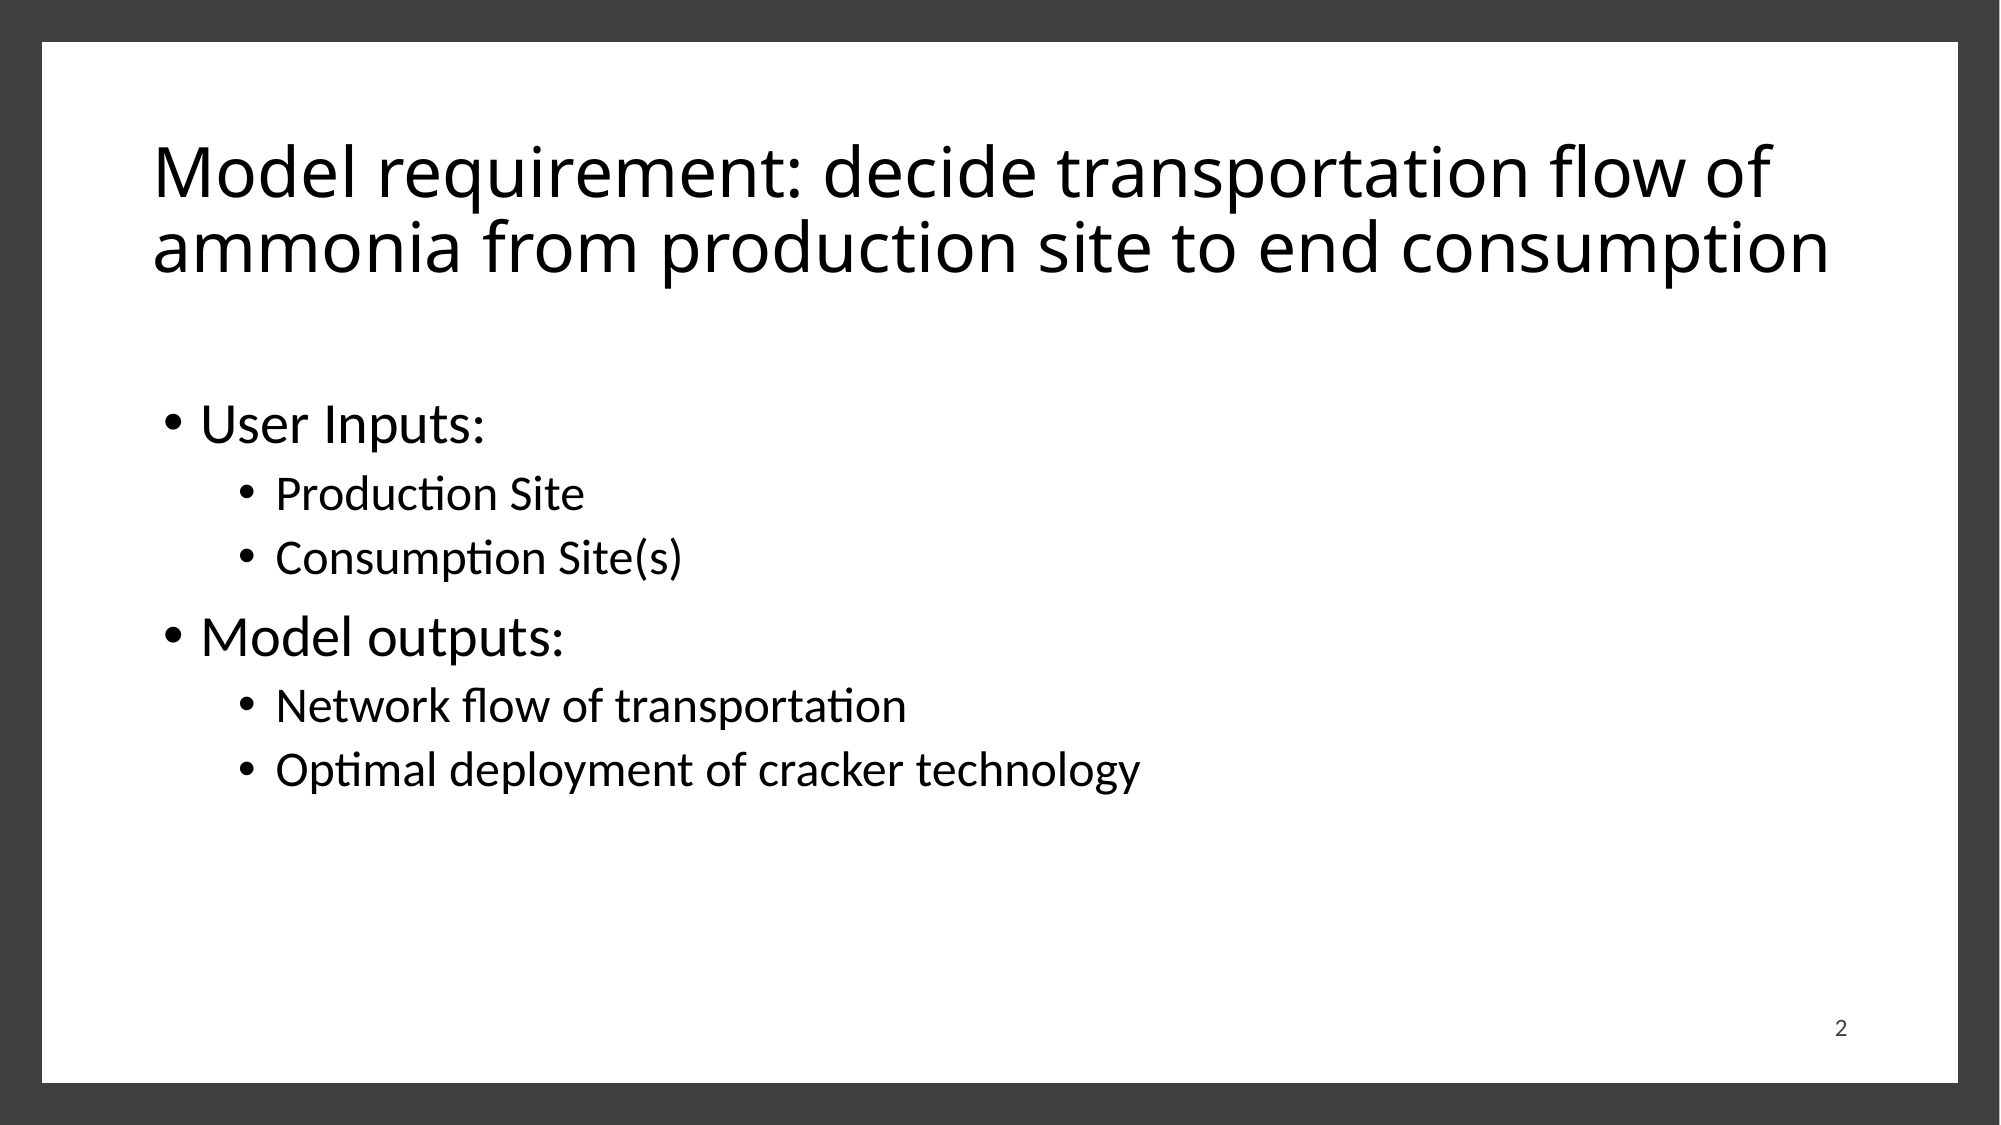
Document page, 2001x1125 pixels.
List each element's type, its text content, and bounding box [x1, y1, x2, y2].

slide_number 2 [1412, 996, 1863, 1057]
list User Inputs: Production Site Consumption Site(s) Model outputs: Network flow of transportation Optimal deployment of cracker technology [148, 386, 1874, 1022]
text_box [0, 0, 2000, 1125]
text_box [52, 51, 1948, 1073]
title Model requirement: decide transportation flow of ammonia from production site to end consumption [137, 103, 1863, 322]
